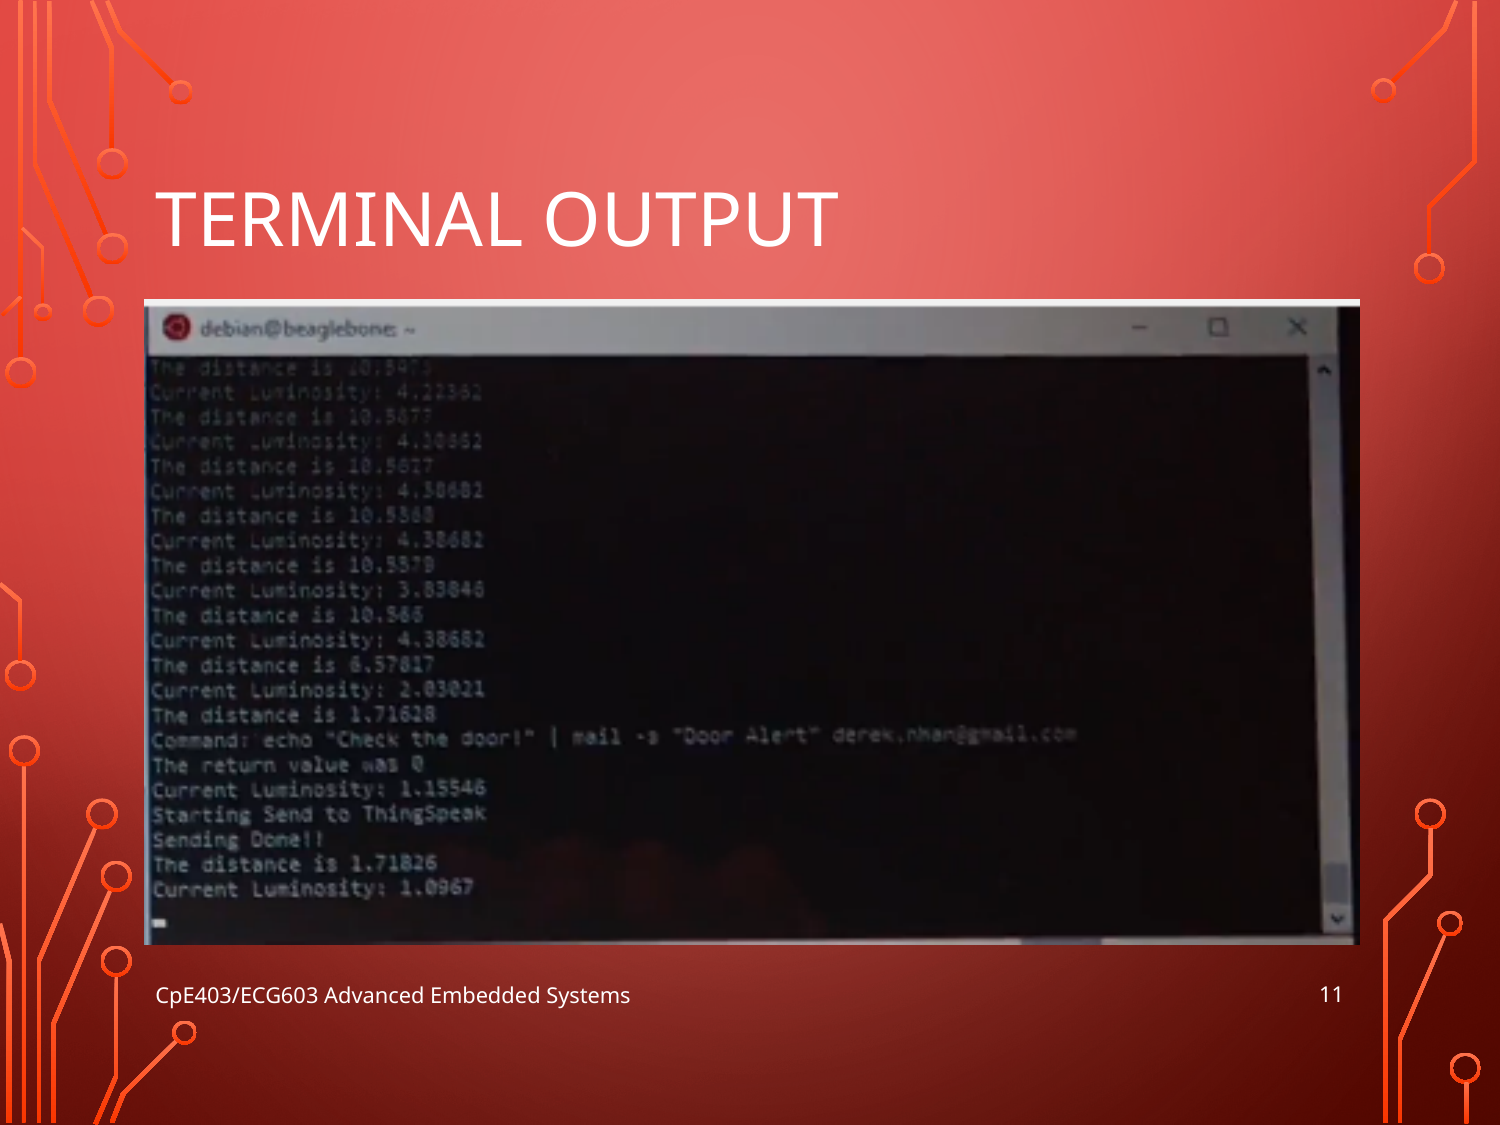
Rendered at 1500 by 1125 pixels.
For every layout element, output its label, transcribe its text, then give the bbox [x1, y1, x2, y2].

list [144, 299, 1360, 945]
footer CpE403/ECG603 Advanced Embedded Systems [140, 965, 909, 1025]
slide_number 11 [1264, 965, 1360, 1025]
title Terminal output [140, 101, 1360, 344]
